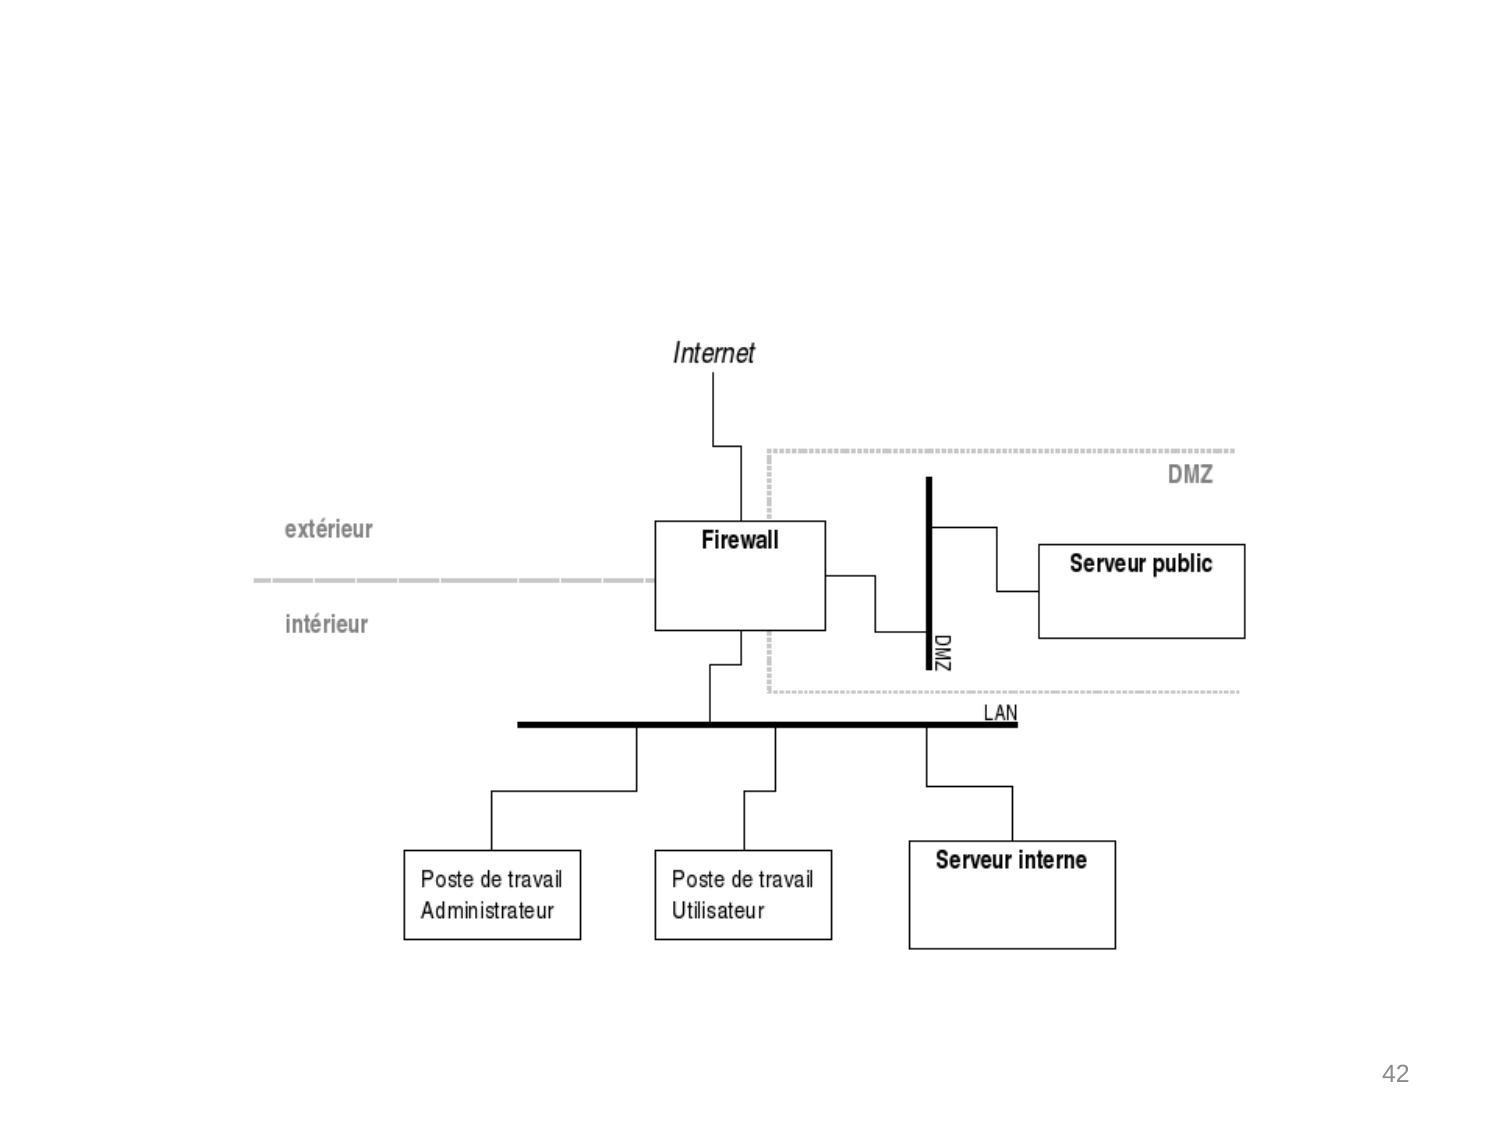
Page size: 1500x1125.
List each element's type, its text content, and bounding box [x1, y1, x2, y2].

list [250, 334, 1250, 953]
slide_number 42 [1074, 1042, 1425, 1103]
